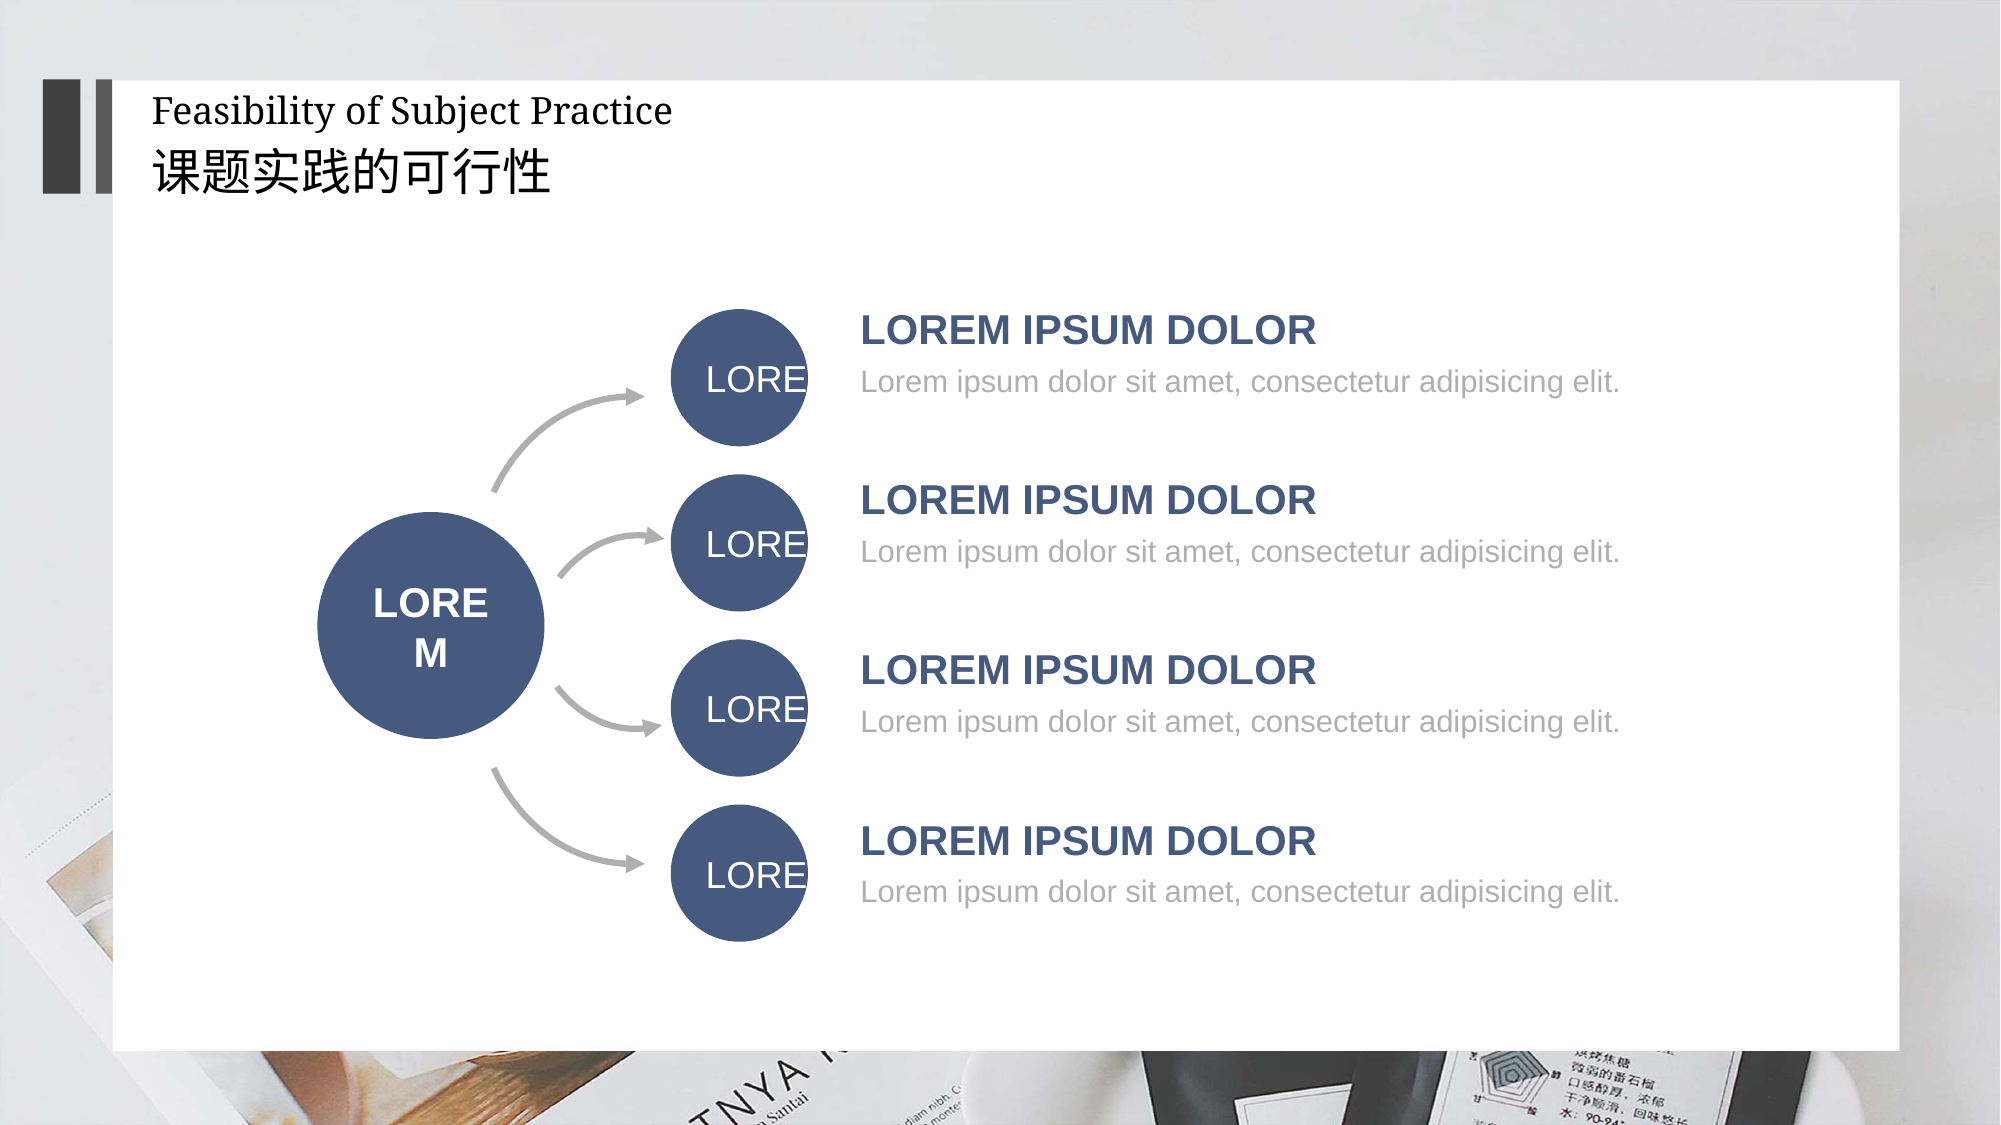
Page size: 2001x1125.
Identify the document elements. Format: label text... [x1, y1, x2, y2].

text_box [556, 686, 663, 734]
picture [0, 0, 2001, 1125]
text_box Lorem ipsum dolor sit amet, consectetur adipisicing elit. [845, 516, 1637, 619]
text_box [493, 390, 645, 493]
text_box [493, 767, 645, 871]
text_box Lorem ipsum dolor sit amet, consectetur adipisicing elit. [845, 686, 1637, 789]
text_box [559, 530, 665, 578]
text_box LOREM IPSUM DOLOR [845, 465, 1637, 516]
text_box LOREM [316, 510, 546, 740]
text_box Lorem ipsum dolor sit amet, consectetur adipisicing elit. [845, 856, 1637, 959]
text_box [42, 79, 1149, 209]
text_box LOREM [669, 308, 810, 448]
text_box LOREM [669, 803, 810, 943]
text_box LOREM [669, 638, 810, 778]
text_box LOREM [669, 473, 810, 613]
text_box LOREM IPSUM DOLOR [845, 635, 1637, 686]
text_box Lorem ipsum dolor sit amet, consectetur adipisicing elit. [845, 346, 1637, 449]
text_box LOREM IPSUM DOLOR [845, 805, 1637, 856]
text_box LOREM IPSUM DOLOR [845, 295, 1637, 346]
